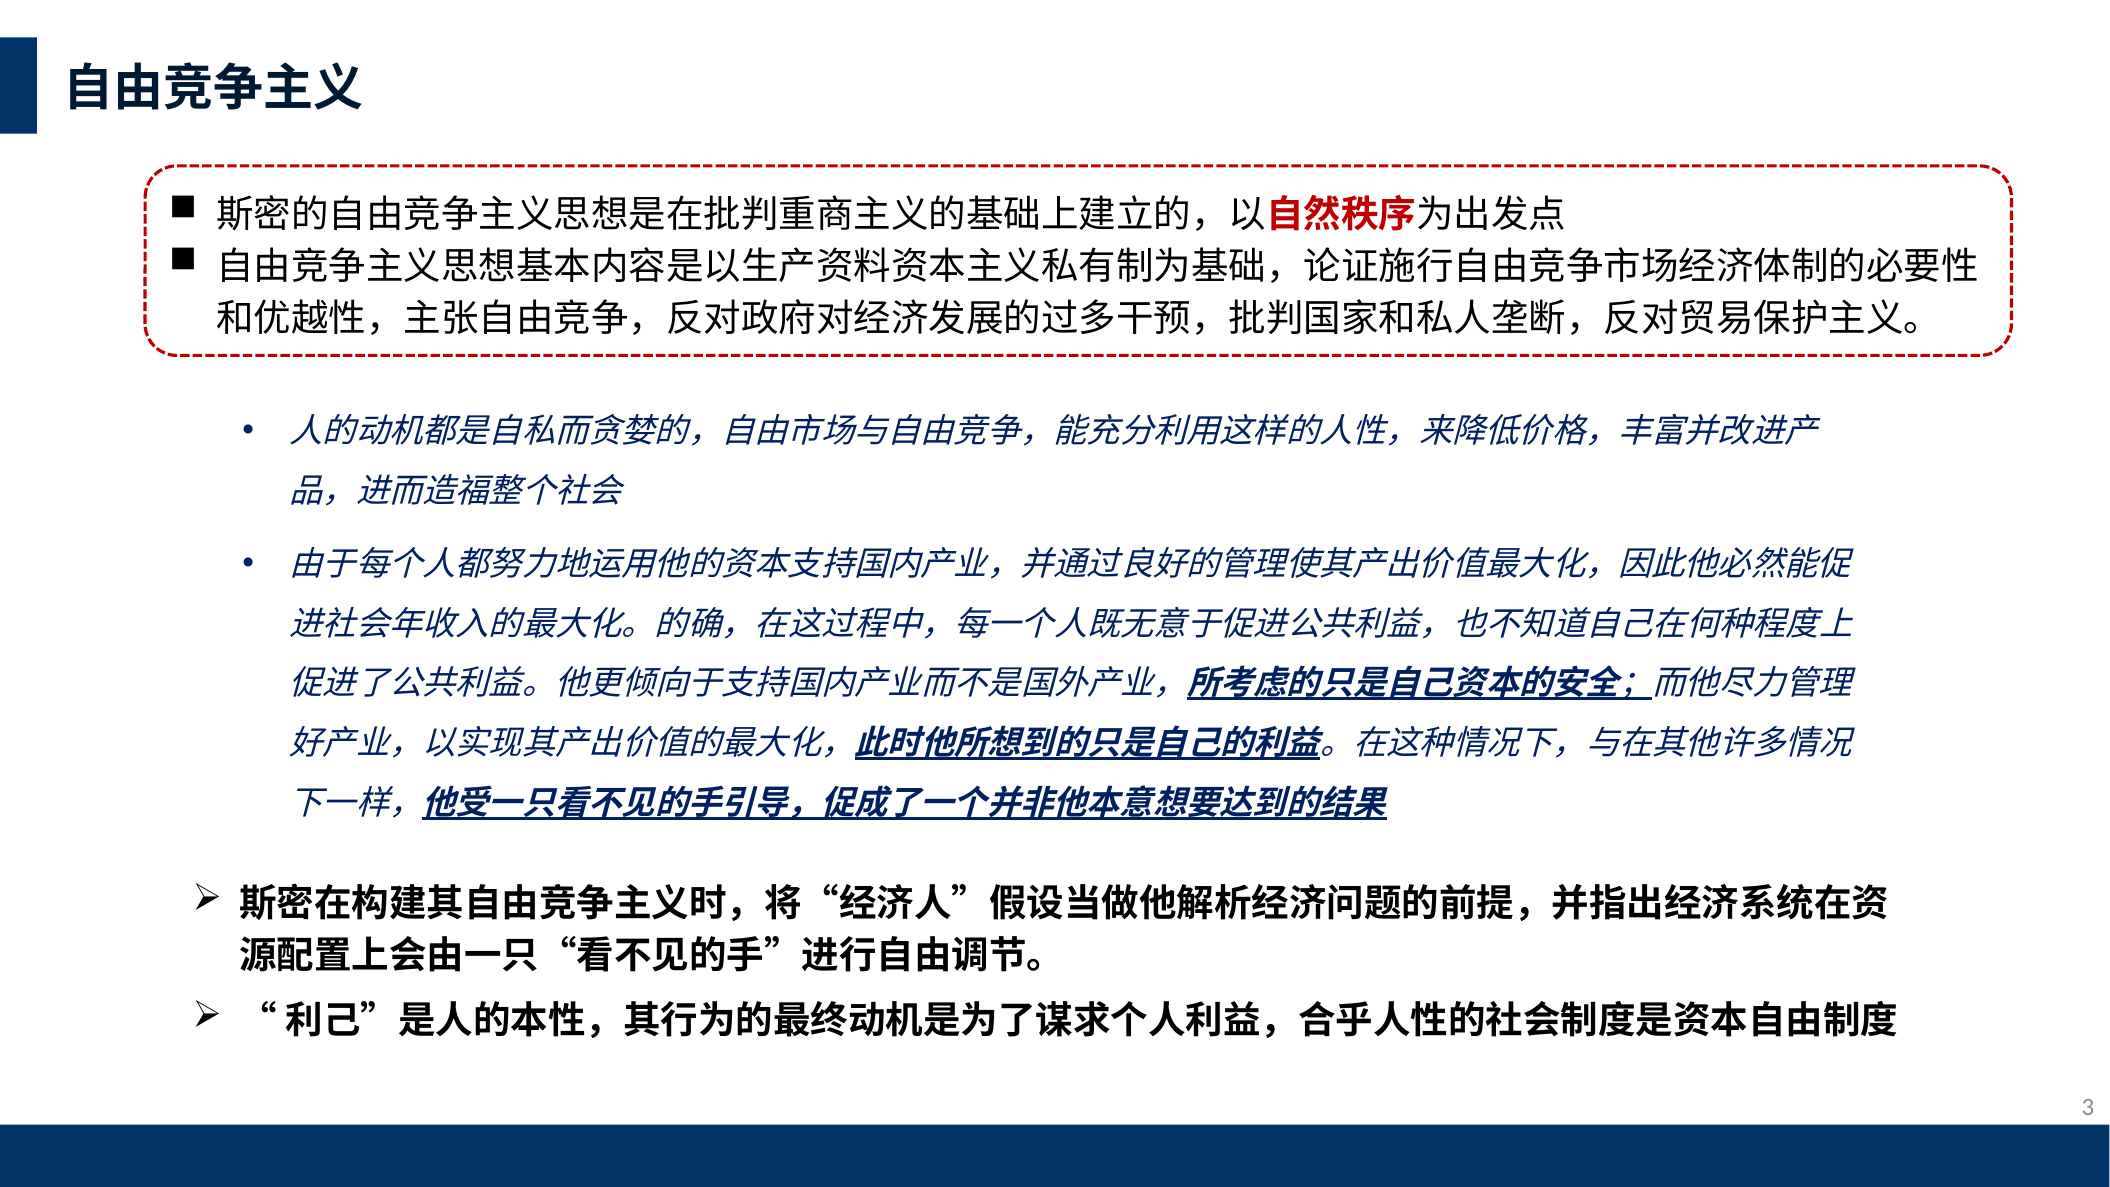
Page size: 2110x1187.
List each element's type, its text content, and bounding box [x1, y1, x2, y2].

text_box 斯密在构建其自由竞争主义时，将“经济人”假设当做他解析经济问题的前提，并指出经济系统在资源配置上会由一只“看不见的手”进行自由调节。 “利己”是人的本性，其行为的最终动机是为了谋求个人利益，合乎人性的社会制度是资本自由制度 [177, 864, 1932, 1049]
text_box [0, 1124, 2110, 1187]
text_box 自由竞争主义 [63, 37, 364, 116]
text_box [0, 36, 38, 135]
slide_number 3 [1634, 1073, 2110, 1137]
text_box 人的动机都是自私而贪婪的，自由市场与自由竞争，能充分利用这样的人性，来降低价格，丰富并改进产品，进而造福整个社会 由于每个人都努力地运用他的资本支持国内产业，并通过良好的管理使其产出价值最大化，因此他必然能促进社会年收入的最大化。的确，在这过程中，每一个人既无意于促进公共利益，也不知道自己在何种程度上促进了公共利益。他更倾向于支持国内产业而不是国外产业，所考虑的只是自己资本的安全；而他尽力管理好产业，以实现其产出价值的最大化，此时他所想到的只是自己的利益。在这种情况下，与在其他许多情况下一样，他受一只看不见的手引导，促成了一个并非他本意想要达到的结果 [227, 382, 1882, 829]
text_box 斯密的自由竞争主义思想是在批判重商主义的基础上建立的，以自然秩序为出发点 自由竞争主义思想基本内容是以生产资料资本主义私有制为基础，论证施行自由竞争市场经济体制的必要性和优越性，主张自由竞争，反对政府对经济发展的过多干预，批判国家和私人垄断，反对贸易保护主义。 [145, 165, 2012, 356]
